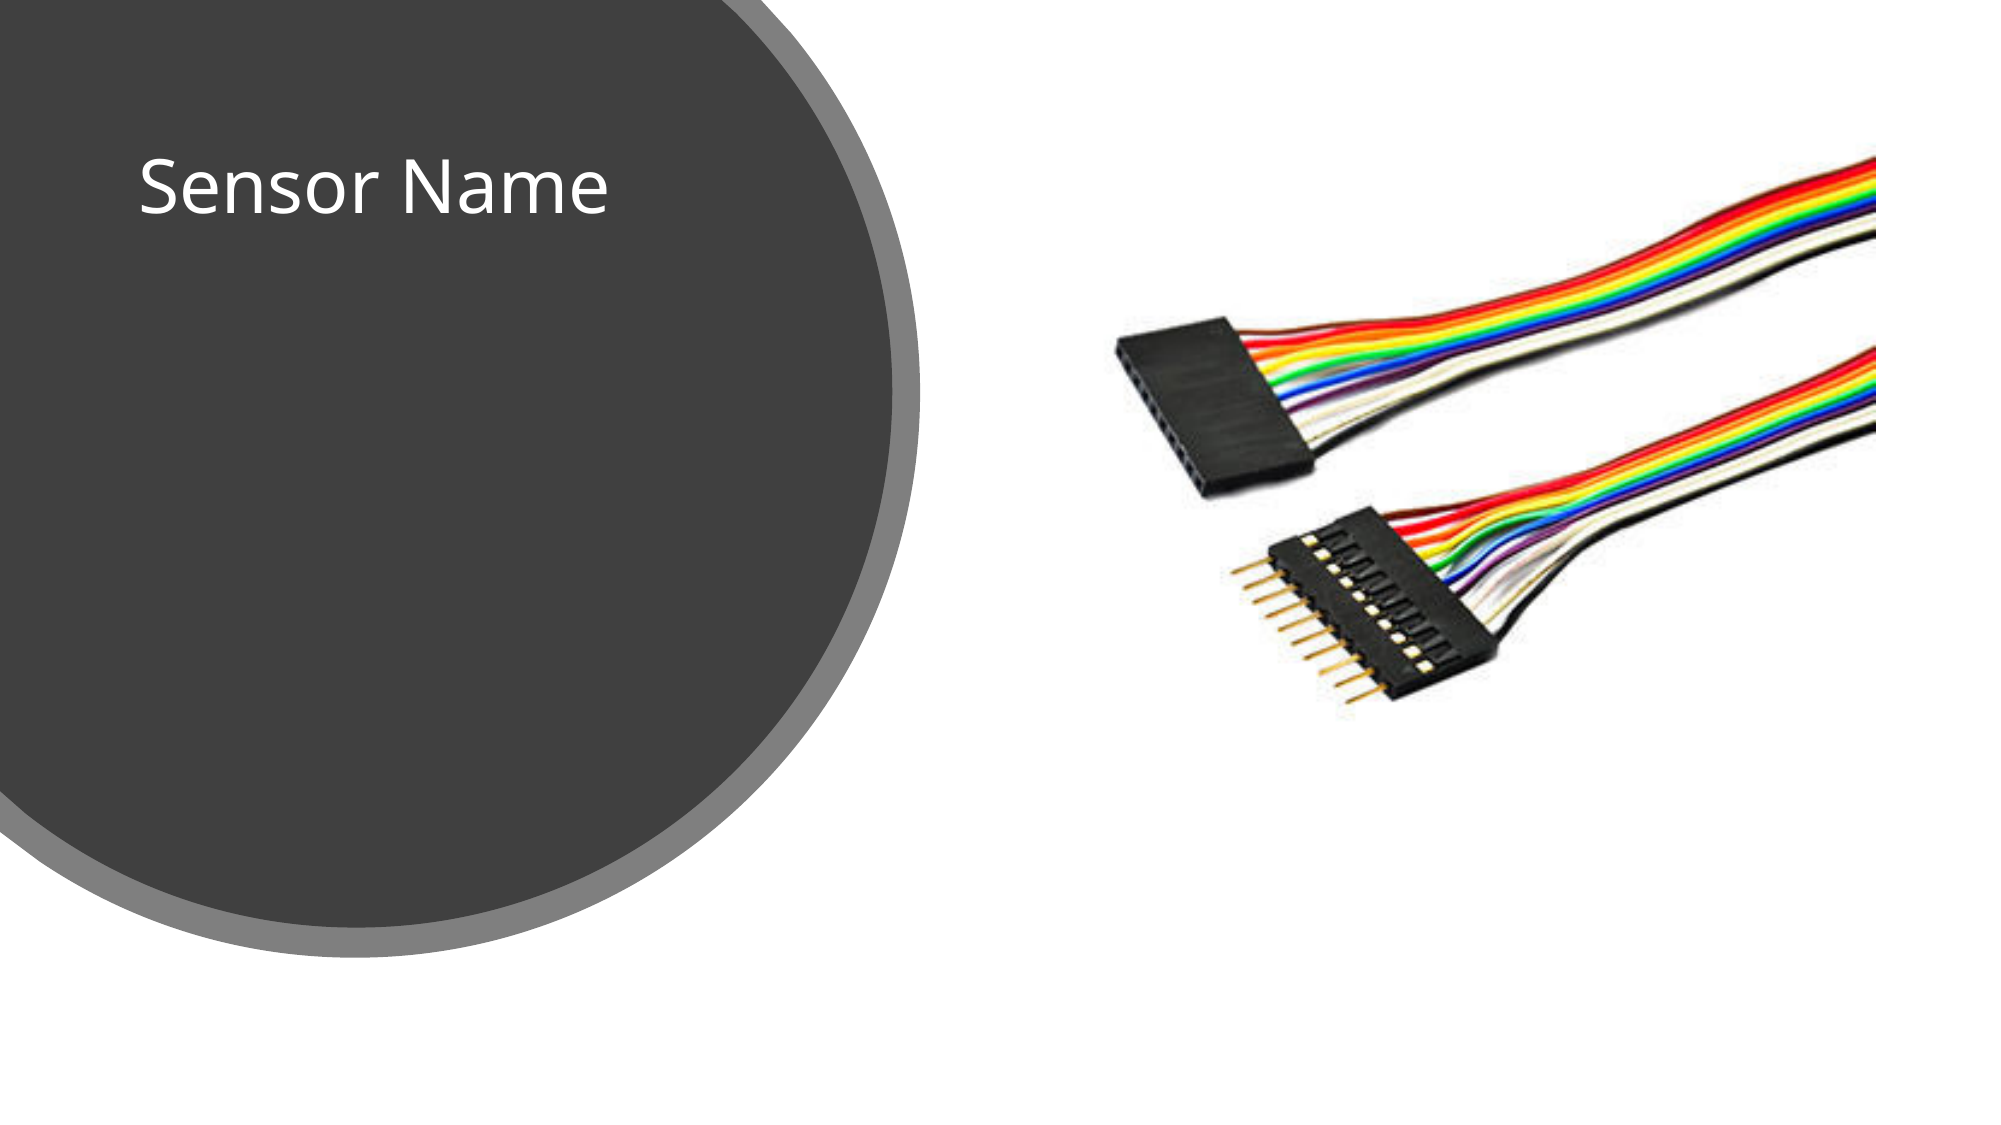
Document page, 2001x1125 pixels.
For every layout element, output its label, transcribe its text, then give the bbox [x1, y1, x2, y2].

text_box [0, 0, 894, 929]
title Sensor Name [123, 103, 790, 275]
text_box [0, 0, 922, 959]
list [1009, 105, 1876, 972]
